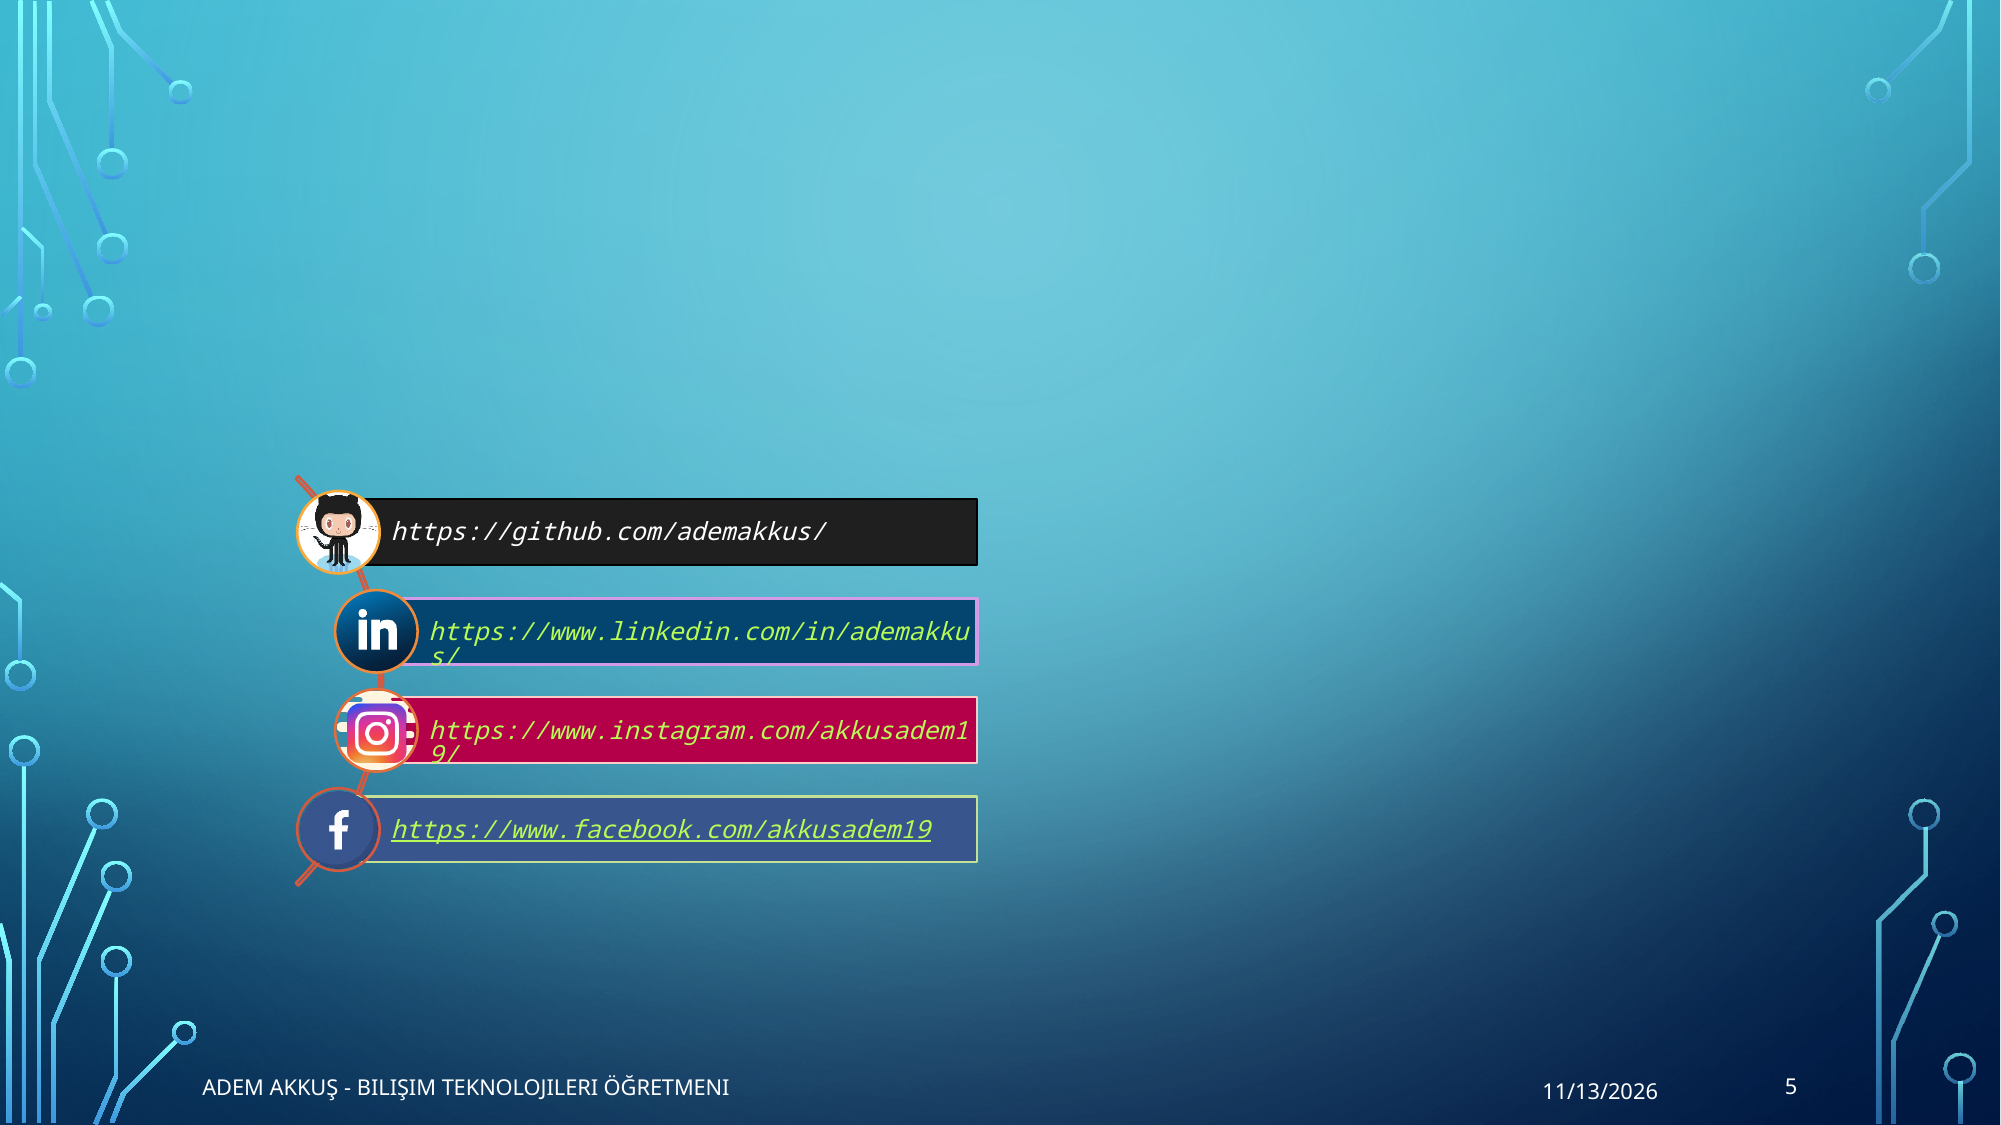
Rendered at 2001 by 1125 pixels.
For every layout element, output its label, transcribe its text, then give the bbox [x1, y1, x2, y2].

slide_number 5 [1685, 1057, 1813, 1117]
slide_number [1223, 1062, 1674, 1123]
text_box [289, 465, 983, 896]
footer Adem AKKUŞ - Bilişim Teknolojileri Öğretmeni [187, 1058, 1211, 1119]
